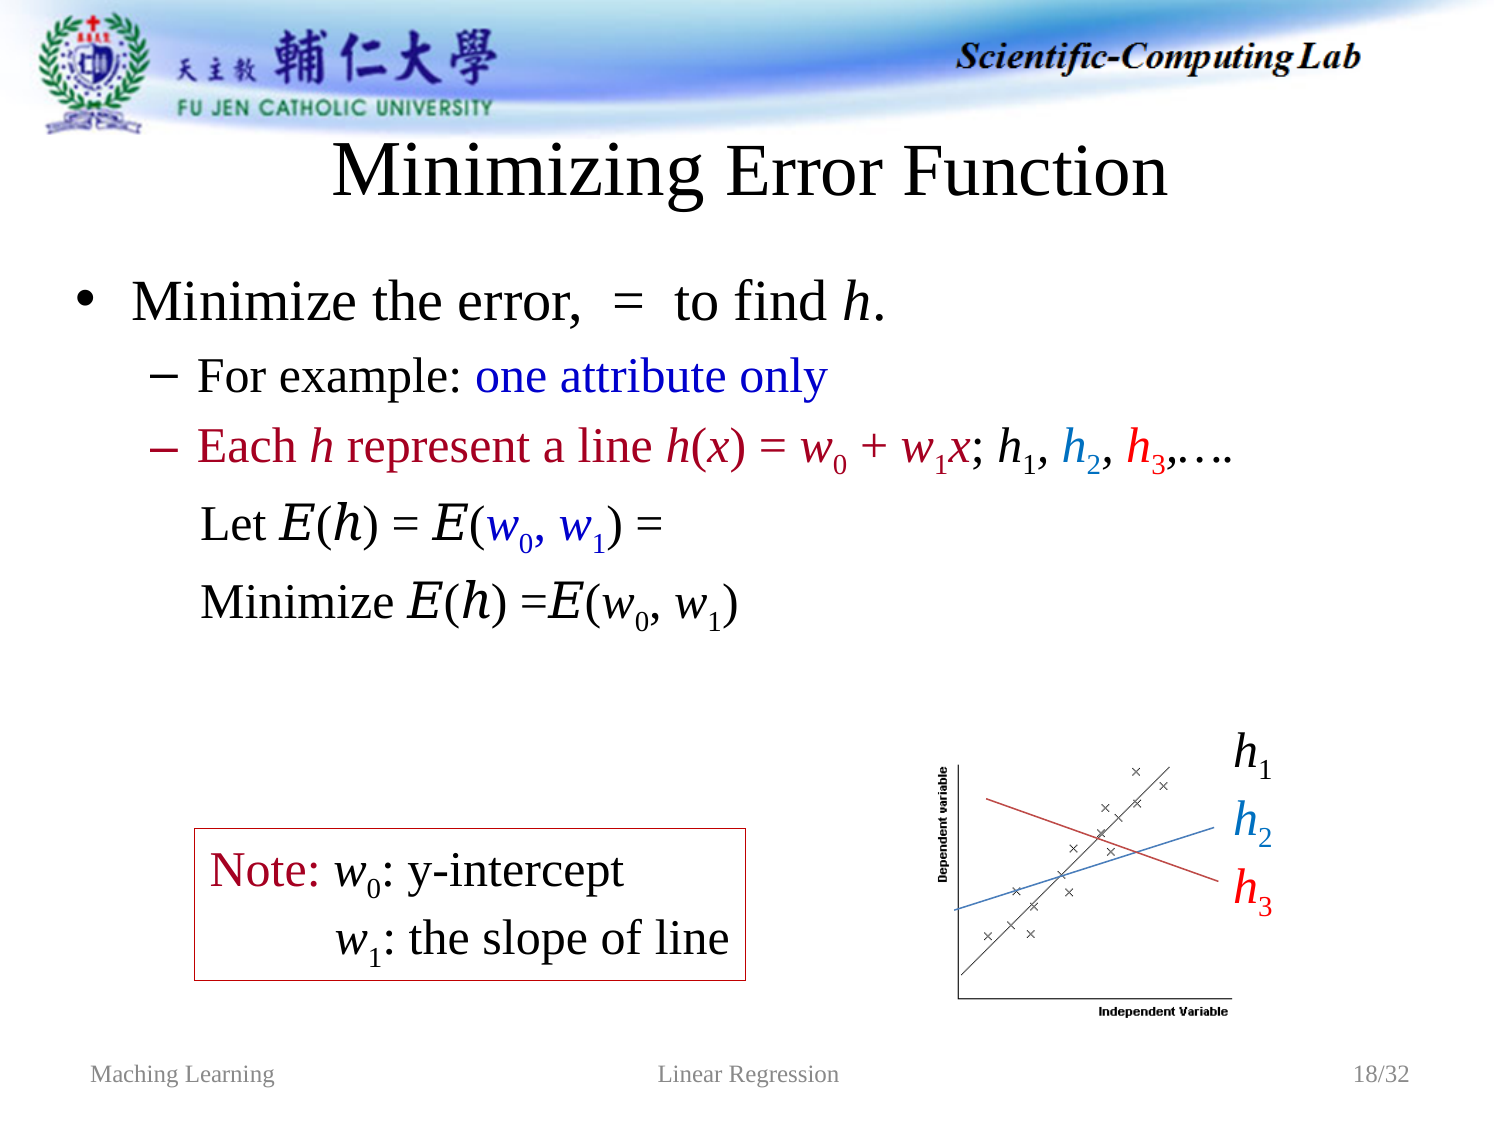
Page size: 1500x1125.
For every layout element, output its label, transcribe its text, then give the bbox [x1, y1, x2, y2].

title Minimizing Error Function [75, 70, 1425, 258]
text_box h1 h2 h3 [1218, 709, 1302, 930]
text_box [985, 798, 1219, 882]
footer Linear Regression [511, 1042, 987, 1103]
slide_number Maching Learning [75, 1042, 425, 1103]
text_box Note: w0: y-intercept w1: the slope of line [194, 828, 746, 981]
slide_number 18/32 [1074, 1042, 1425, 1103]
picture [0, 0, 1500, 1125]
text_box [953, 827, 1215, 911]
